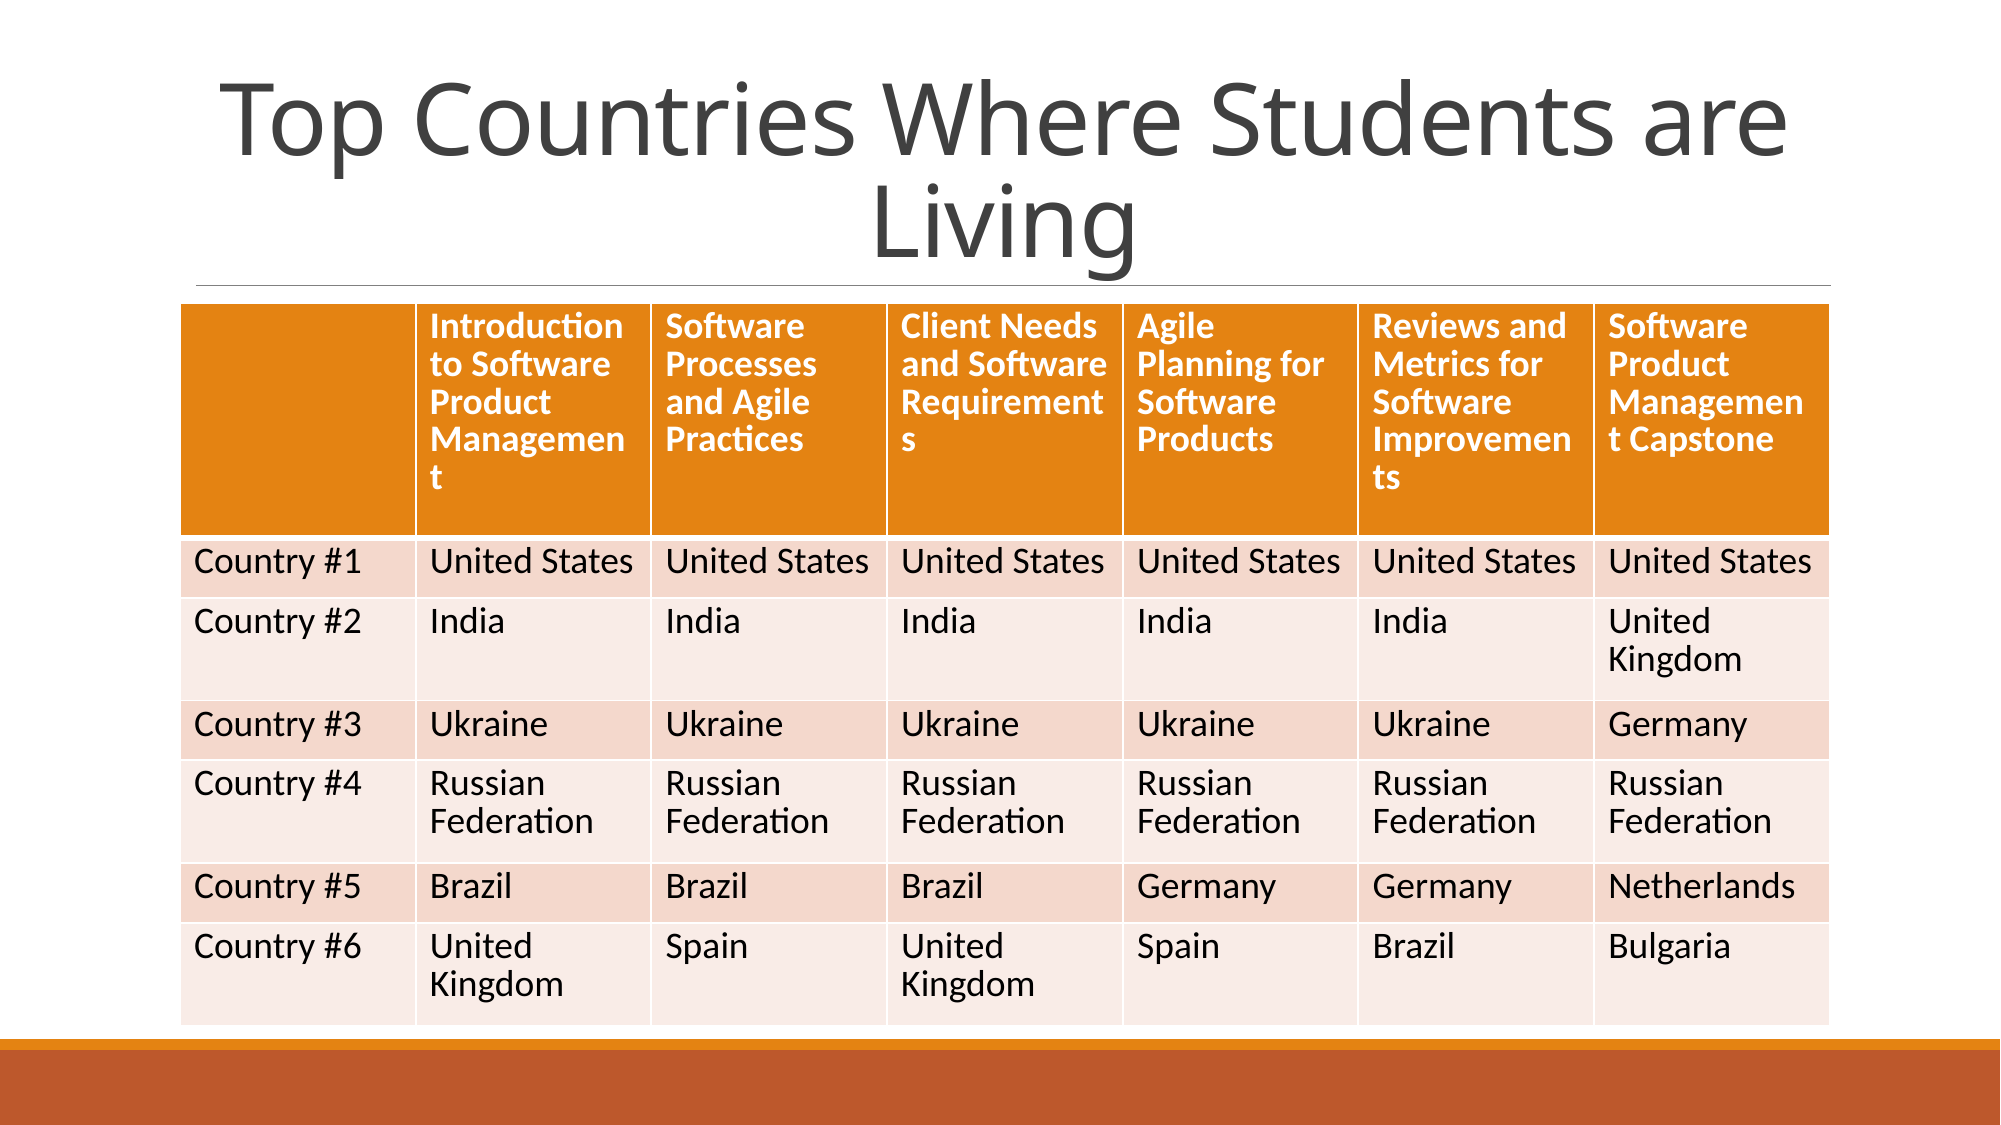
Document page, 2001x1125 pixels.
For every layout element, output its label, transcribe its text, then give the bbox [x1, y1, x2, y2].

table_cell United Kingdom [417, 924, 650, 1025]
table_cell India [652, 599, 886, 700]
table_header Reviews and Metrics for Software Improvements [1359, 304, 1593, 535]
table_cell Russian Federation [1124, 761, 1357, 862]
table_header Client Needs and Software Requirements [888, 304, 1122, 535]
table_header [181, 304, 415, 535]
table_cell Ukraine [417, 701, 650, 759]
table_header Introduction to Software Product Management [417, 304, 650, 535]
table_cell United States [652, 541, 886, 597]
table_cell United States [1124, 541, 1357, 597]
table_cell United Kingdom [1595, 599, 1829, 700]
table_cell Russian Federation [888, 761, 1122, 862]
table_cell Brazil [417, 864, 650, 922]
table_cell India [1359, 599, 1593, 700]
table_cell Brazil [1359, 924, 1593, 1025]
table_cell Russian Federation [417, 761, 650, 862]
table_cell Country #1 [181, 541, 415, 597]
table_cell Germany [1124, 864, 1357, 922]
table_cell India [1124, 599, 1357, 700]
table_cell India [417, 599, 650, 700]
table_cell United States [1595, 541, 1829, 597]
table_cell Netherlands [1595, 864, 1829, 922]
table_cell United States [1359, 541, 1593, 597]
table_cell Ukraine [1359, 701, 1593, 759]
table_cell Bulgaria [1595, 924, 1829, 1025]
table_cell Country #2 [181, 599, 415, 700]
table_cell Country #4 [181, 761, 415, 862]
table_cell Country #5 [181, 864, 415, 922]
table_cell Germany [1595, 701, 1829, 759]
table_cell Ukraine [888, 701, 1122, 759]
table_cell Germany [1359, 864, 1593, 922]
table_cell Spain [652, 924, 886, 1025]
table_cell Ukraine [652, 701, 886, 759]
table_cell Russian Federation [652, 761, 886, 862]
table_cell Spain [1124, 924, 1357, 1025]
title Top Countries Where Students are Living [180, 47, 1830, 285]
table_header Software Processes and Agile Practices [652, 304, 886, 535]
table_cell India [888, 599, 1122, 700]
table_cell Country #6 [181, 924, 415, 1025]
table_cell Ukraine [1124, 701, 1357, 759]
table_cell United States [888, 541, 1122, 597]
table_cell Country #3 [181, 701, 415, 759]
table_cell Russian Federation [1595, 761, 1829, 862]
table_cell United Kingdom [888, 924, 1122, 1025]
table_cell United States [417, 541, 650, 597]
table_header Software Product Management Capstone [1595, 304, 1829, 535]
table_cell Russian Federation [1359, 761, 1593, 862]
table_header Agile Planning for Software Products [1124, 304, 1357, 535]
table_cell Brazil [888, 864, 1122, 922]
table_cell Brazil [652, 864, 886, 922]
